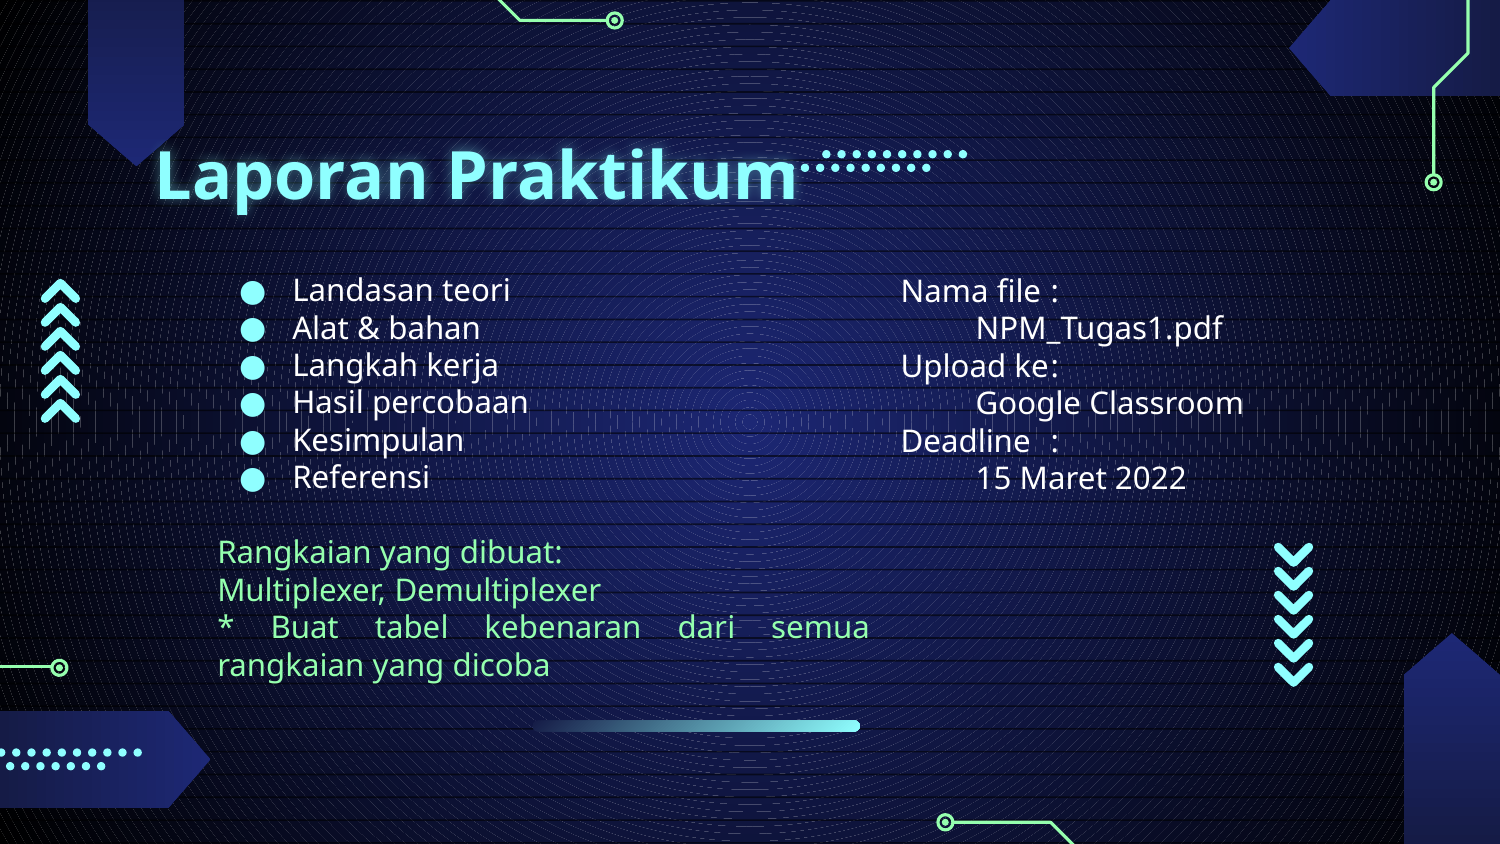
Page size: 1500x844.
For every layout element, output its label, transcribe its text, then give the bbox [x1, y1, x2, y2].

subtitle Landasan teori Alat & bahan Langkah kerja Hasil percobaan Kesimpulan Referensi Rangkaian yang dibuat: Multiplexer, Demultiplexer * Buat tabel kebenaran dari semua rangkaian yang dicoba [202, 269, 886, 759]
title Laporan Praktikum [139, 125, 823, 220]
text_box [532, 720, 860, 732]
text_box Nama file : NPM_Tugas1.pdf Upload ke : Google Classroom Deadline : 15 Maret 2022 [885, 256, 1378, 511]
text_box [1221, 594, 1367, 635]
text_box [785, 149, 968, 173]
